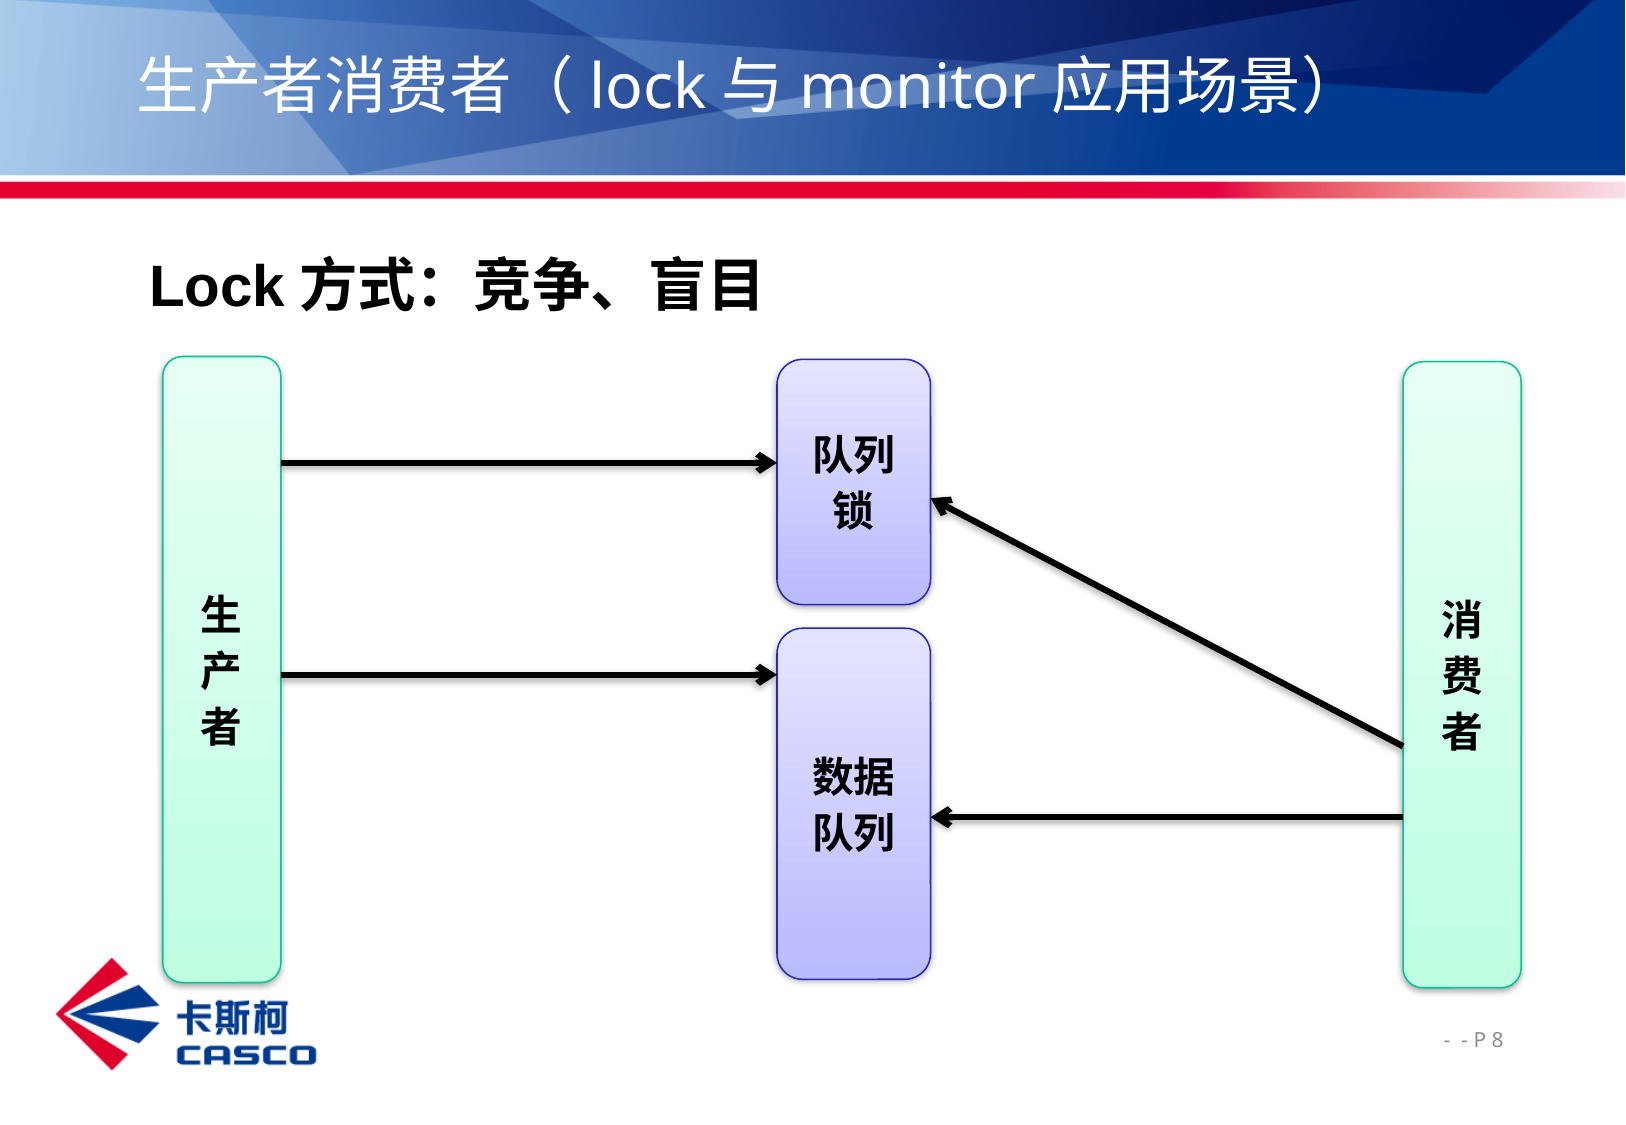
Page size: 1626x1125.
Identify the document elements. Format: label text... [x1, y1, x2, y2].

text_box 队列 锁 [776, 358, 932, 606]
text_box 数据 队列 [776, 627, 932, 981]
footer - - P 8 [709, 1022, 1504, 1059]
text_box 消 费 者 [1402, 360, 1522, 989]
text_box 生 产 者 [161, 355, 282, 984]
text_box Lock方式：竞争、盲目 [134, 240, 781, 326]
picture [0, 0, 1625, 199]
title 生产者消费者（lock与monitor应用场景） [121, 19, 1504, 149]
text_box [930, 497, 1404, 747]
picture [56, 958, 317, 1071]
